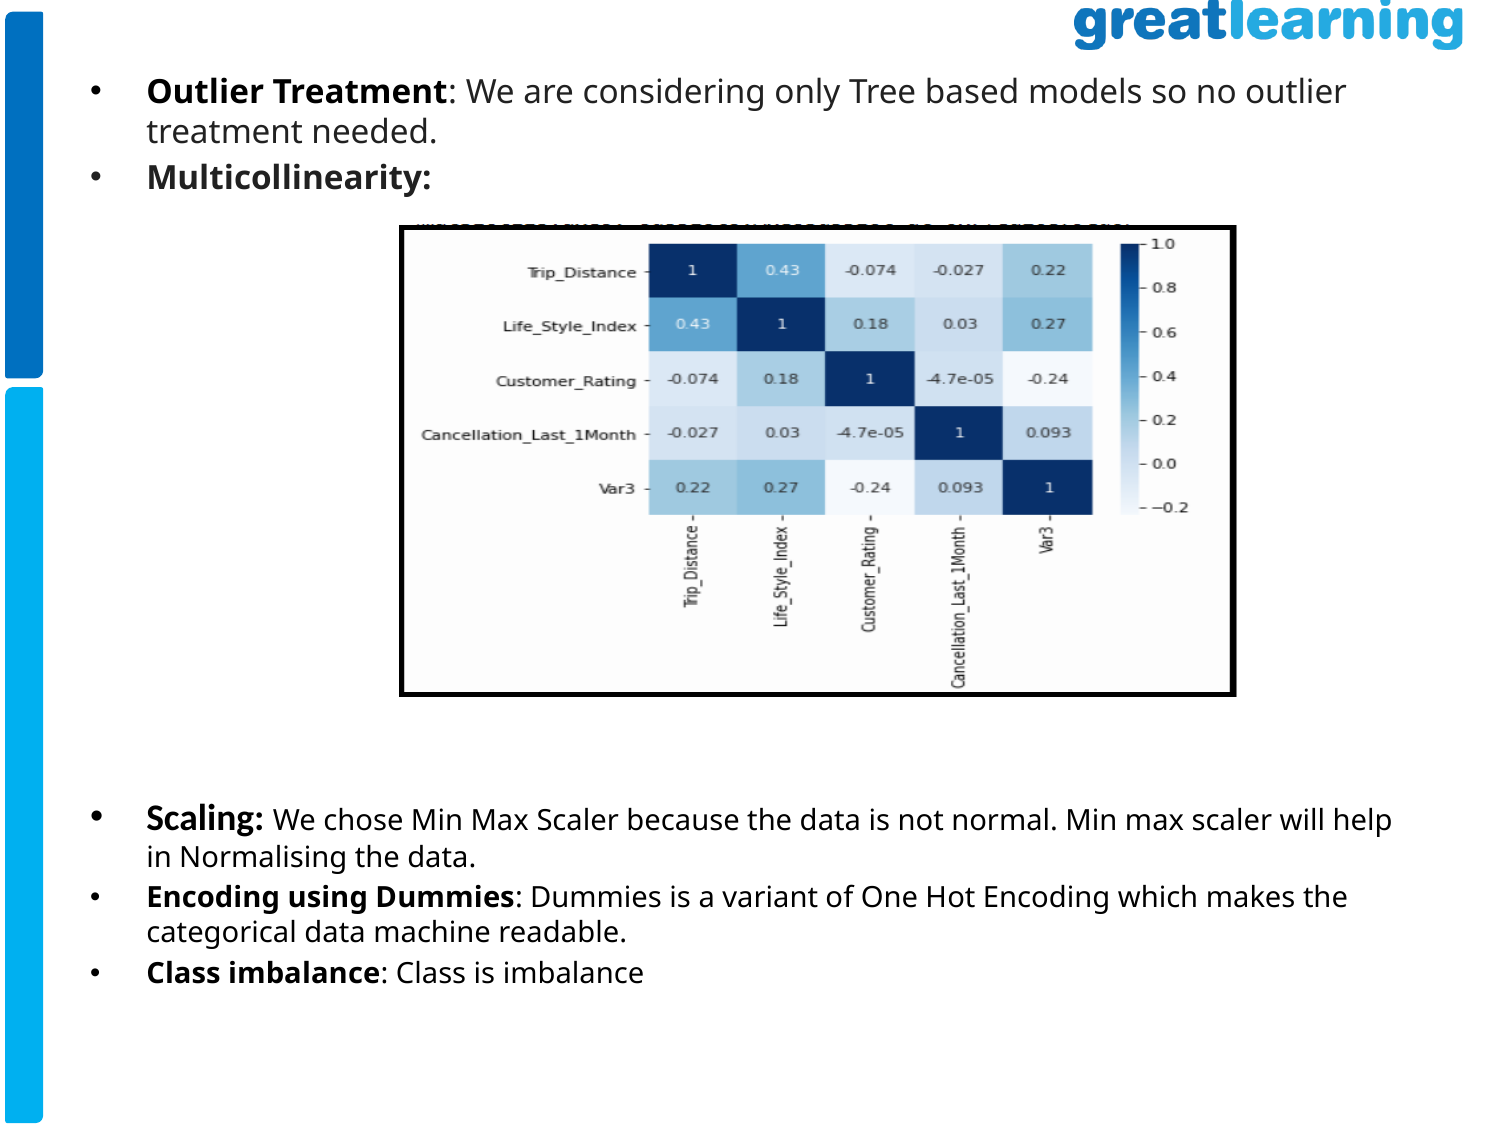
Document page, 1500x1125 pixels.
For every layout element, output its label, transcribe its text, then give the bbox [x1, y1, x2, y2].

picture [399, 224, 1238, 701]
picture [1074, 0, 1463, 50]
list Outlier Treatment: We are considering only Tree based models so no outlier treatment needed. Multicollinearity: Scaling: We chose Min Max Scaler because the data is not normal. Min max scaler will help in Normalising the data. Encoding using Dummies: Dummies is a variant of One Hot Encoding which makes the categorical data machine readable. Class imbalance: Class is imbalance [75, 62, 1425, 1100]
